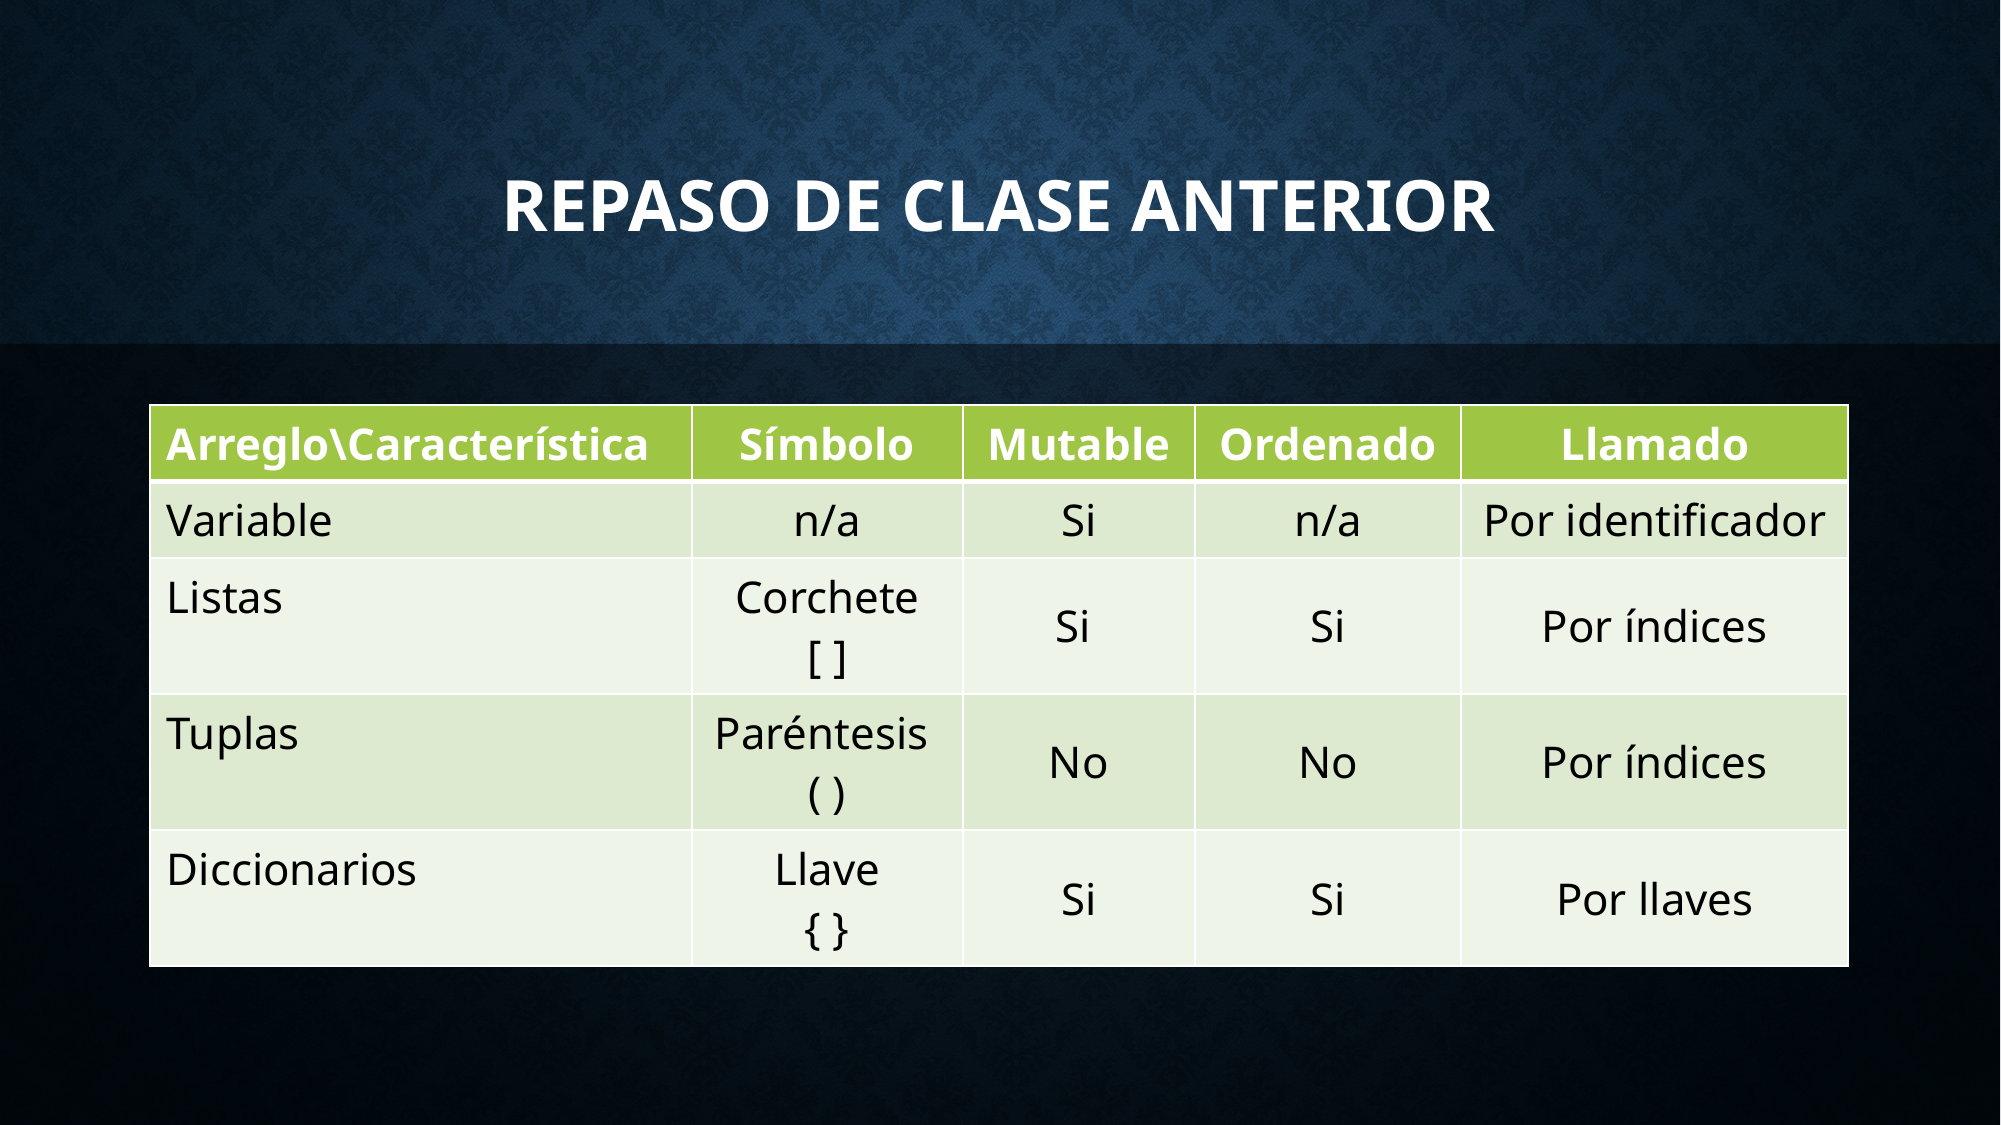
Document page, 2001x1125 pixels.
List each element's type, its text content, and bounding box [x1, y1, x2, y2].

table_cell Diccionarios [151, 831, 691, 965]
table_cell Si [964, 831, 1194, 965]
table_header Arreglo\Característica [151, 406, 691, 479]
table_cell Si [1196, 831, 1460, 965]
table_cell Listas [151, 559, 691, 693]
table_cell n/a [693, 484, 962, 557]
table_cell Por llaves [1462, 831, 1847, 965]
table_cell n/a [1196, 484, 1460, 557]
table_header Llamado [1462, 406, 1847, 479]
table_cell Por índices [1462, 695, 1847, 829]
table_header Símbolo [693, 406, 962, 479]
table_cell No [1196, 695, 1460, 829]
table_cell Si [1196, 559, 1460, 693]
table_cell Por identificador [1462, 484, 1847, 557]
table_header Mutable [964, 406, 1194, 479]
table_cell Tuplas [151, 695, 691, 829]
table_cell No [964, 695, 1194, 829]
table_cell Por índices [1462, 559, 1847, 693]
table_cell Variable [151, 484, 691, 557]
table_cell Si [964, 559, 1194, 693]
table_cell Paréntesis ( ) [693, 695, 962, 829]
table_cell Corchete [ ] [693, 559, 962, 693]
table_cell Si [964, 484, 1194, 557]
table_header Ordenado [1196, 406, 1460, 479]
table_cell Llave { } [693, 831, 962, 965]
text_box [0, 342, 2000, 1125]
title Repaso de clase anterior [149, 99, 1849, 318]
